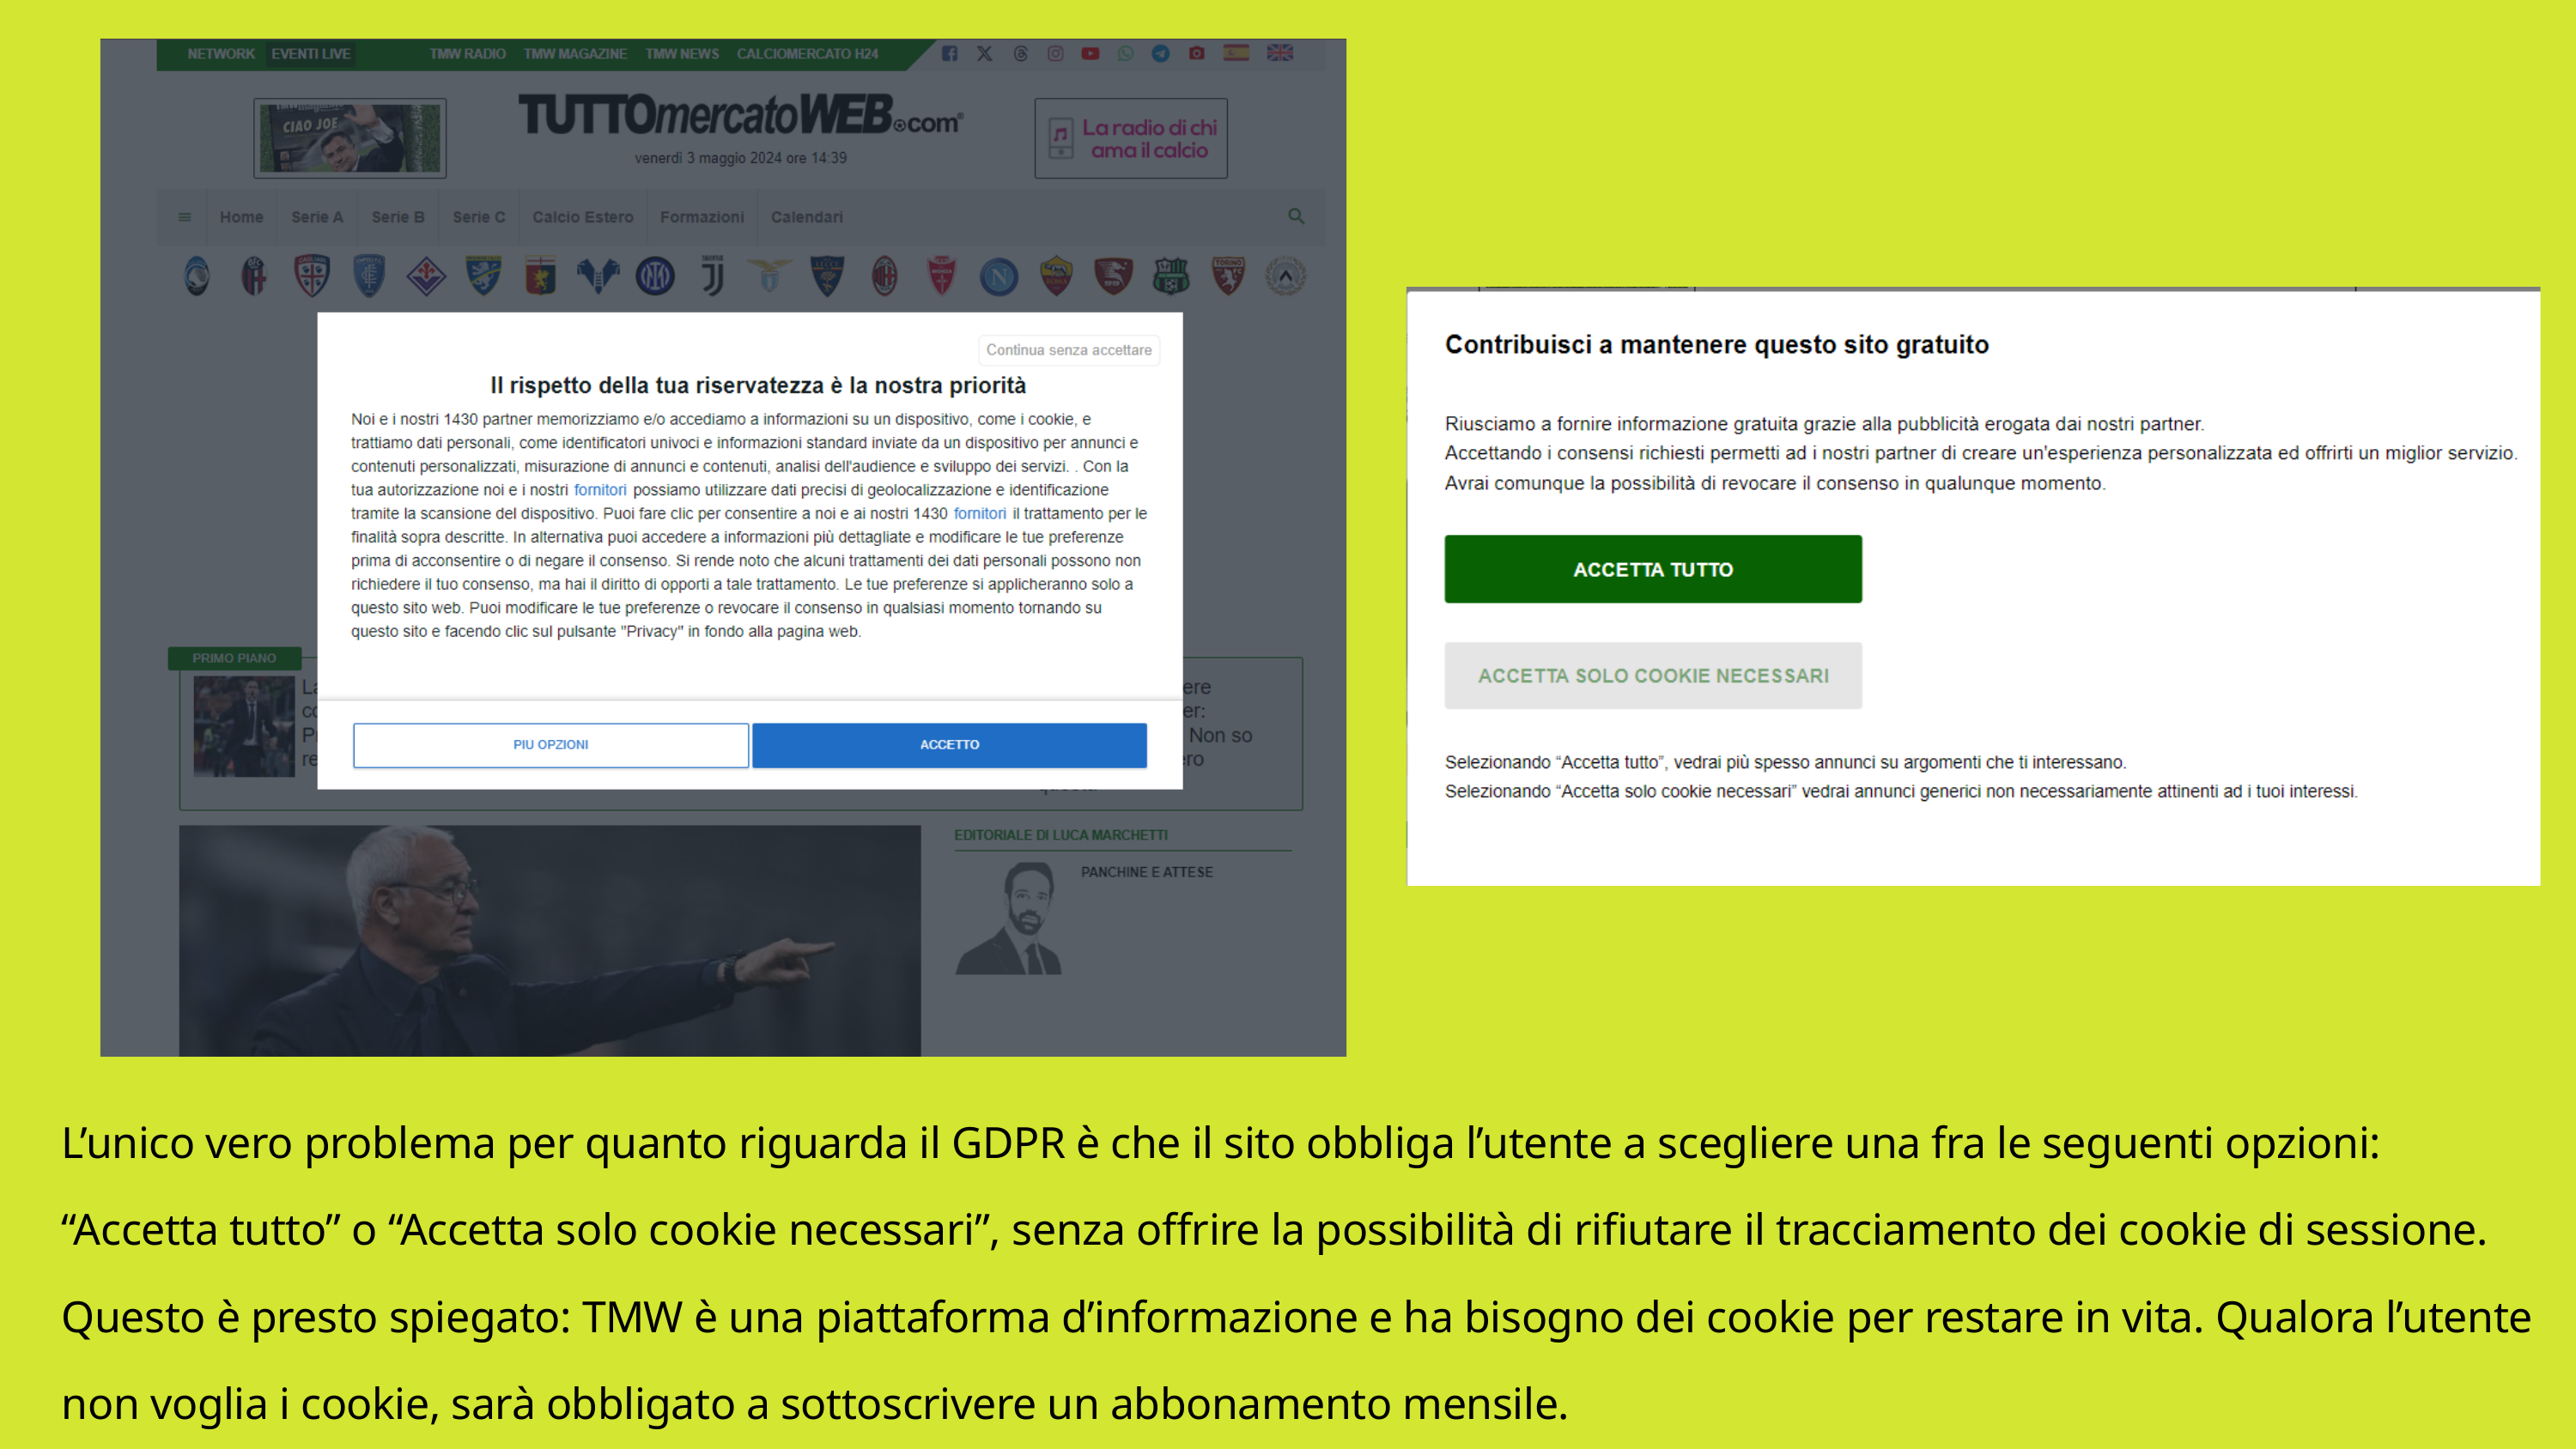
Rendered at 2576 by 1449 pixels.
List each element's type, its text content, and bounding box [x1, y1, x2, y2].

text_box [100, 39, 1347, 1058]
text_box L’unico vero problema per quanto riguarda il GDPR è che il sito obbliga l’utente a scegliere una fra le seguenti opzioni: “Accetta tutto” o “Accetta solo cookie necessari”, senza offrire la possibilità di rifiutare il tracciamento dei cookie di sessione. Questo è presto spiegato: TMW è una piattaforma d’informazione e ha bisogno dei cookie per restare in vita. Qualora l’utente non voglia i cookie, sarà obbligato a sottoscrivere un abbonamento mensile. [61, 1079, 2541, 1428]
text_box [1406, 287, 2541, 886]
